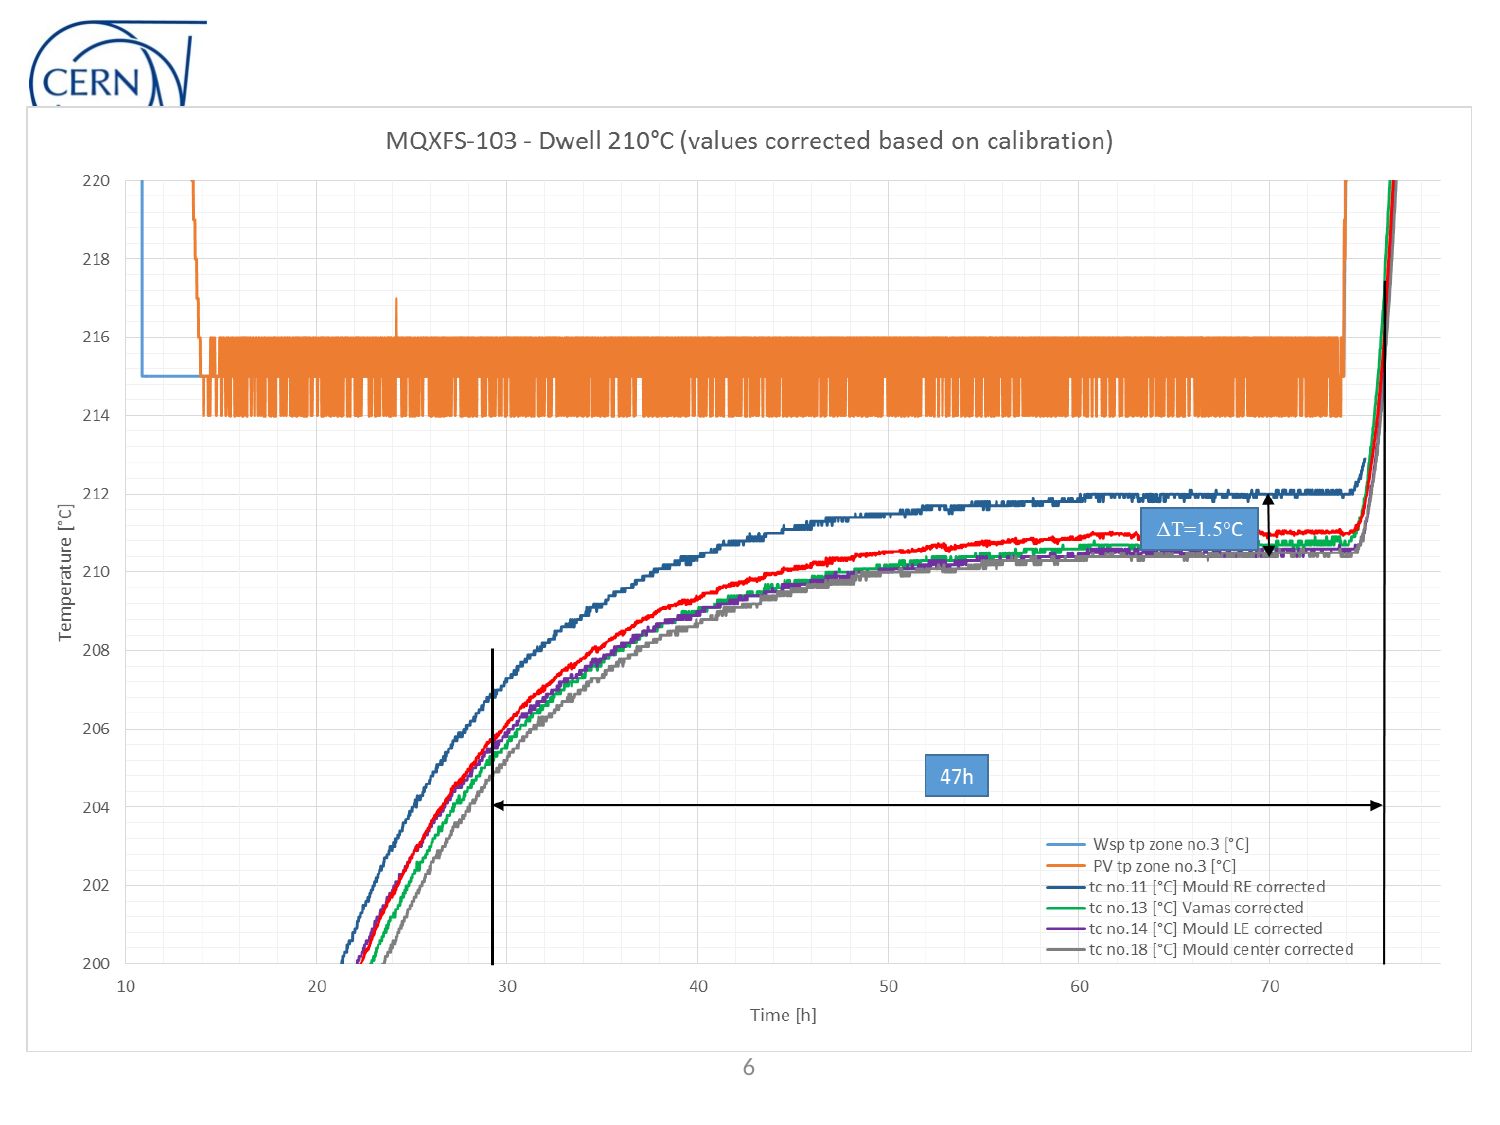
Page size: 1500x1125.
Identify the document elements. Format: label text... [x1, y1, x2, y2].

slide_number 6 [573, 1060, 924, 1096]
picture [25, 19, 1472, 1052]
